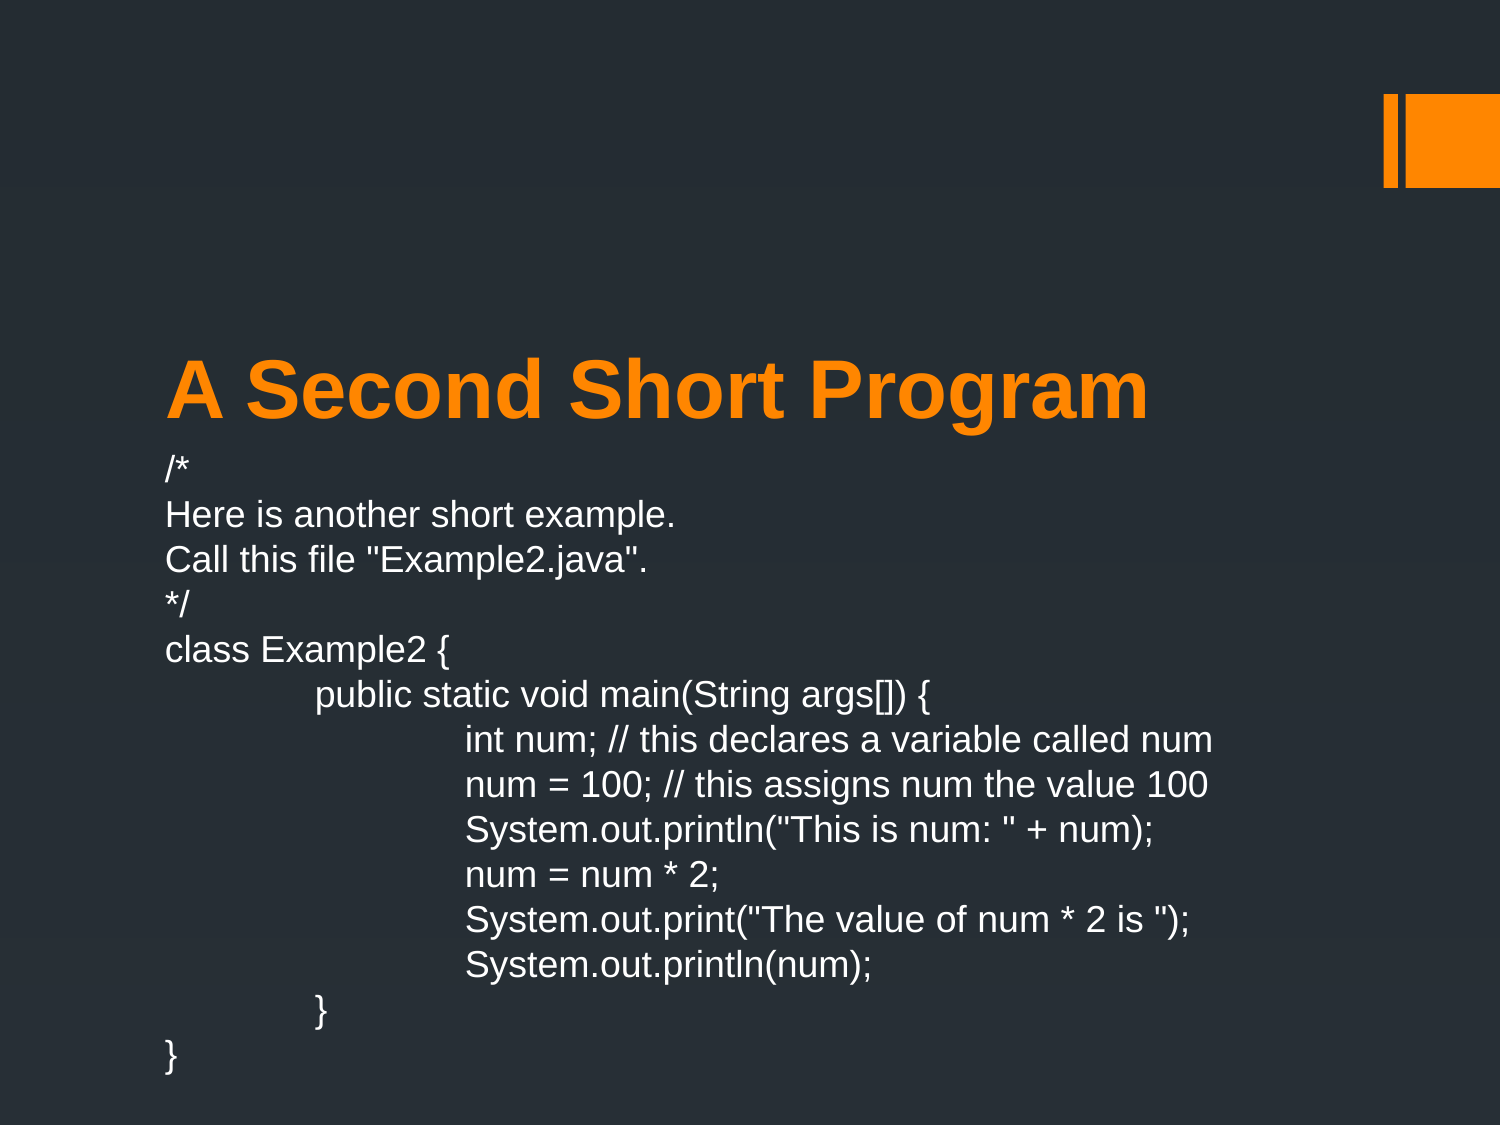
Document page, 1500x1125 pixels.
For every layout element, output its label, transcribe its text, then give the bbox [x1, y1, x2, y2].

text_box /* Here is another short example. Call this file "Example2.java". */ class Example2 { public static void main(String args[]) { int num; // this declares a variable called num num = 100; // this assigns num the value 100 System.out.println("This is num: " + num); num = num * 2; System.out.print("The value of num * 2 is "); System.out.println(num); } } [149, 437, 1275, 1083]
title A Second Short Program [150, 253, 1350, 443]
